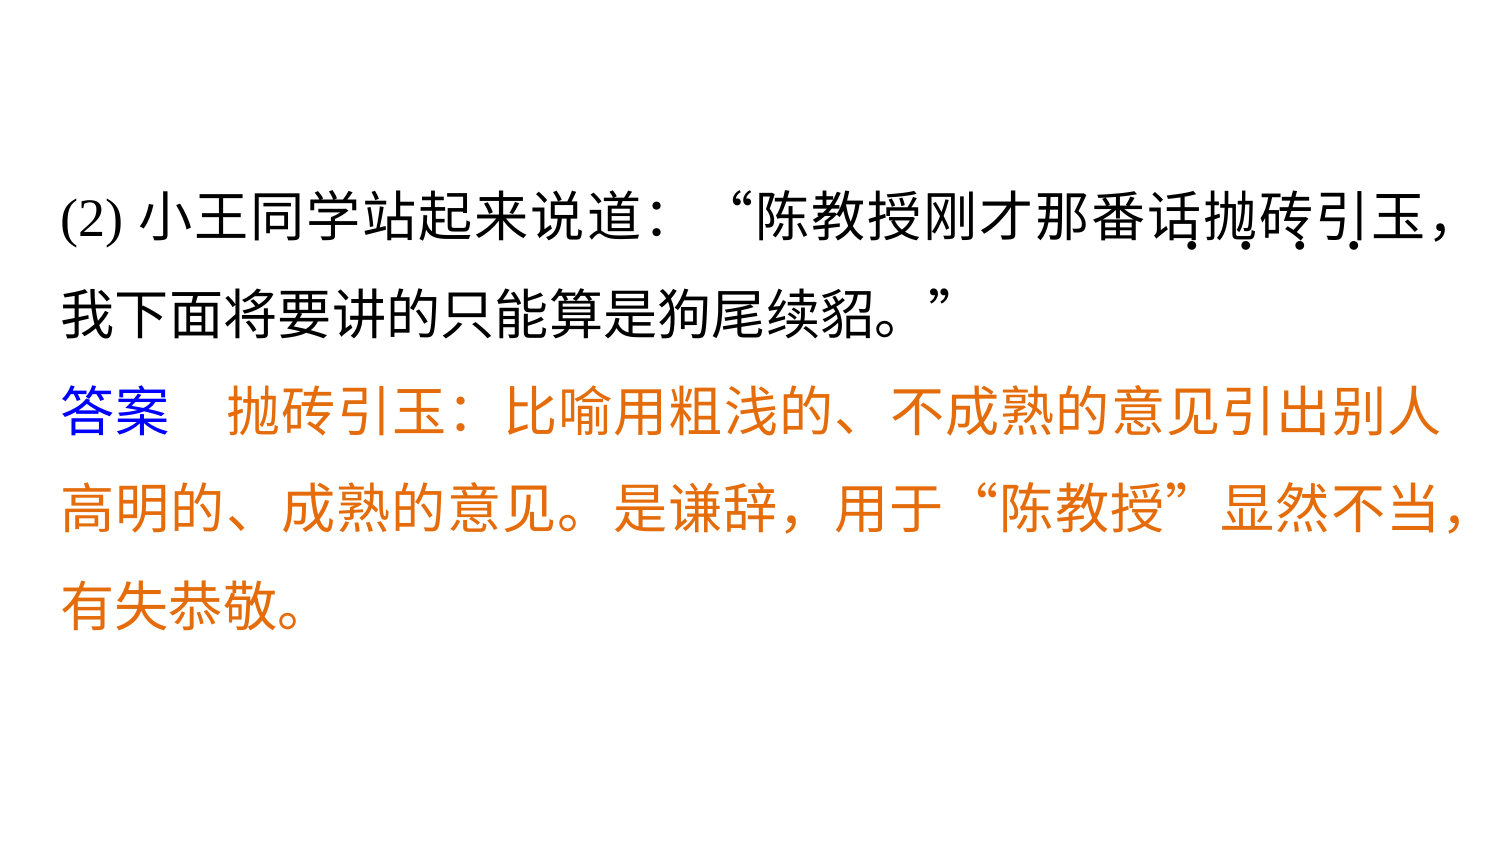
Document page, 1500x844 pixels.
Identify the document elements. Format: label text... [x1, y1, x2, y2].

text_box . . . . [1170, 188, 1377, 268]
text_box 答案 抛砖引玉：比喻用粗浅的、不成熟的意见引出别人高明的、成熟的意见。是谦辞，用于“陈教授”显然不当，有失恭敬。 [45, 337, 1457, 645]
text_box (2)小王同学站起来说道：“陈教授刚才那番话抛砖引玉，我下面将要讲的只能算是狗尾续貂。” [46, 142, 1443, 337]
